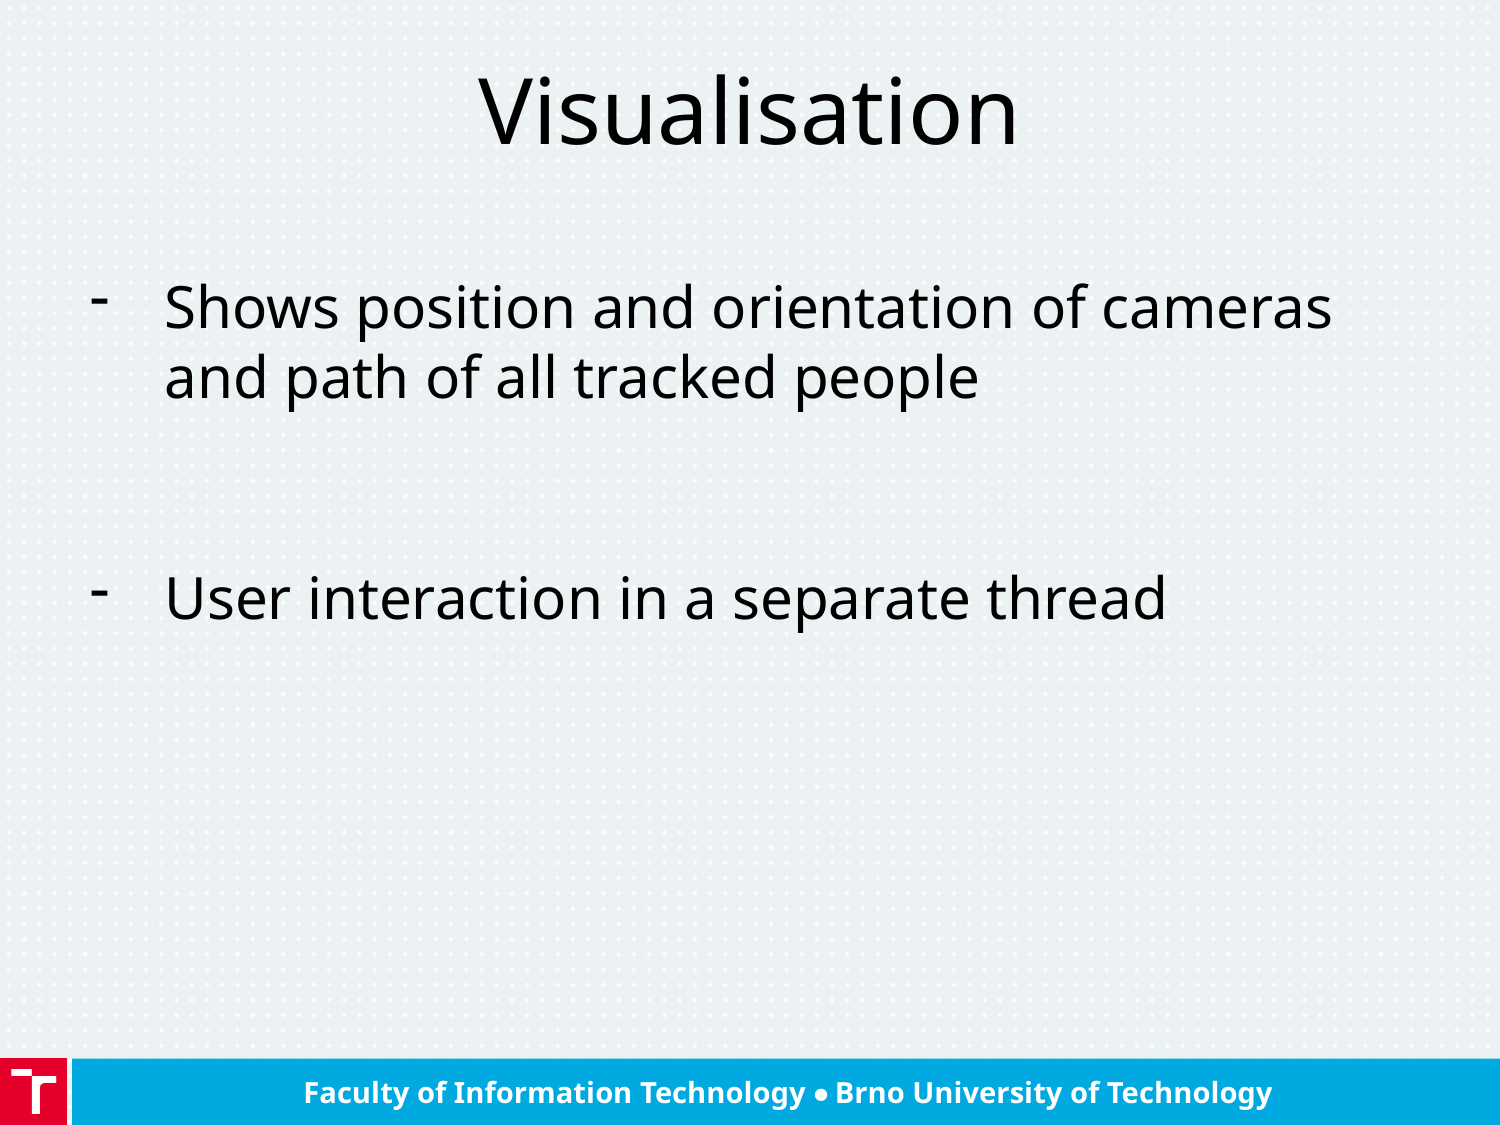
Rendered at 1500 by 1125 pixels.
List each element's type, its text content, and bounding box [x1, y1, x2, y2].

picture [0, 0, 1500, 1125]
title Visualisation [75, 45, 1425, 233]
list Shows position and orientation of cameras and path of all tracked people User interaction in a separate thread [75, 262, 1425, 1005]
